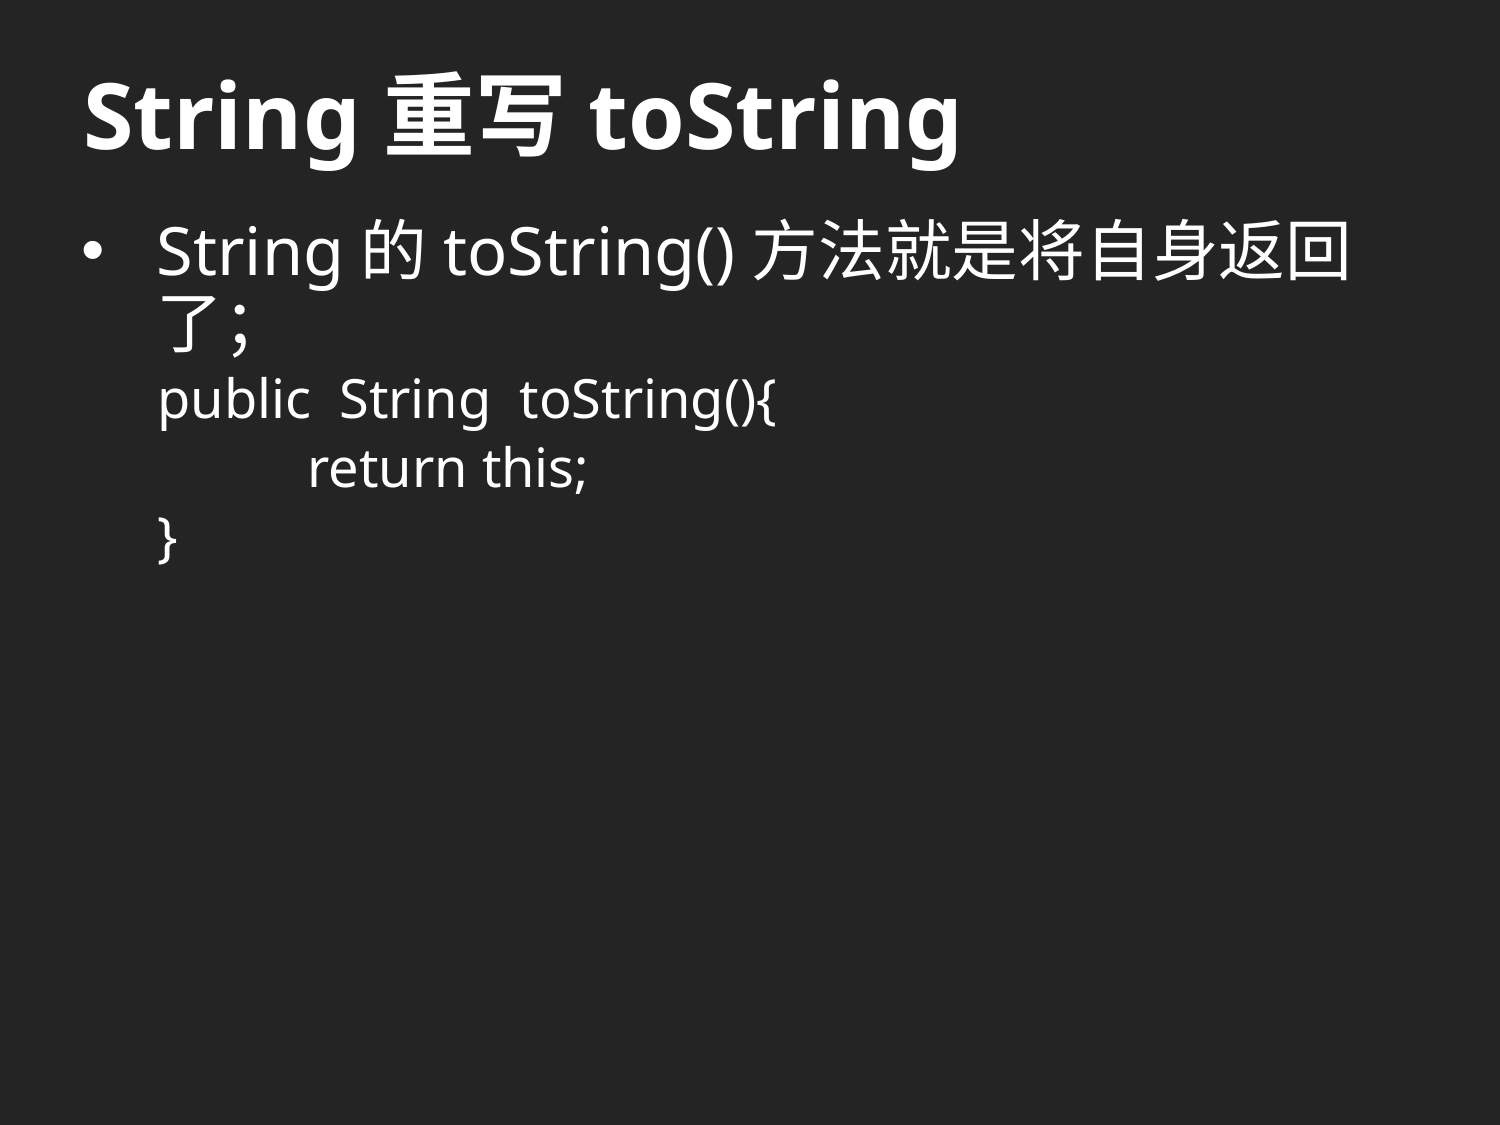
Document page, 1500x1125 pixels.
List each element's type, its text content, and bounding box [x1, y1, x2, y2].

list String的toString()方法就是将自身返回了； public String toString(){ return this; } [66, 210, 1433, 1044]
title String重写toString [68, 35, 1432, 192]
